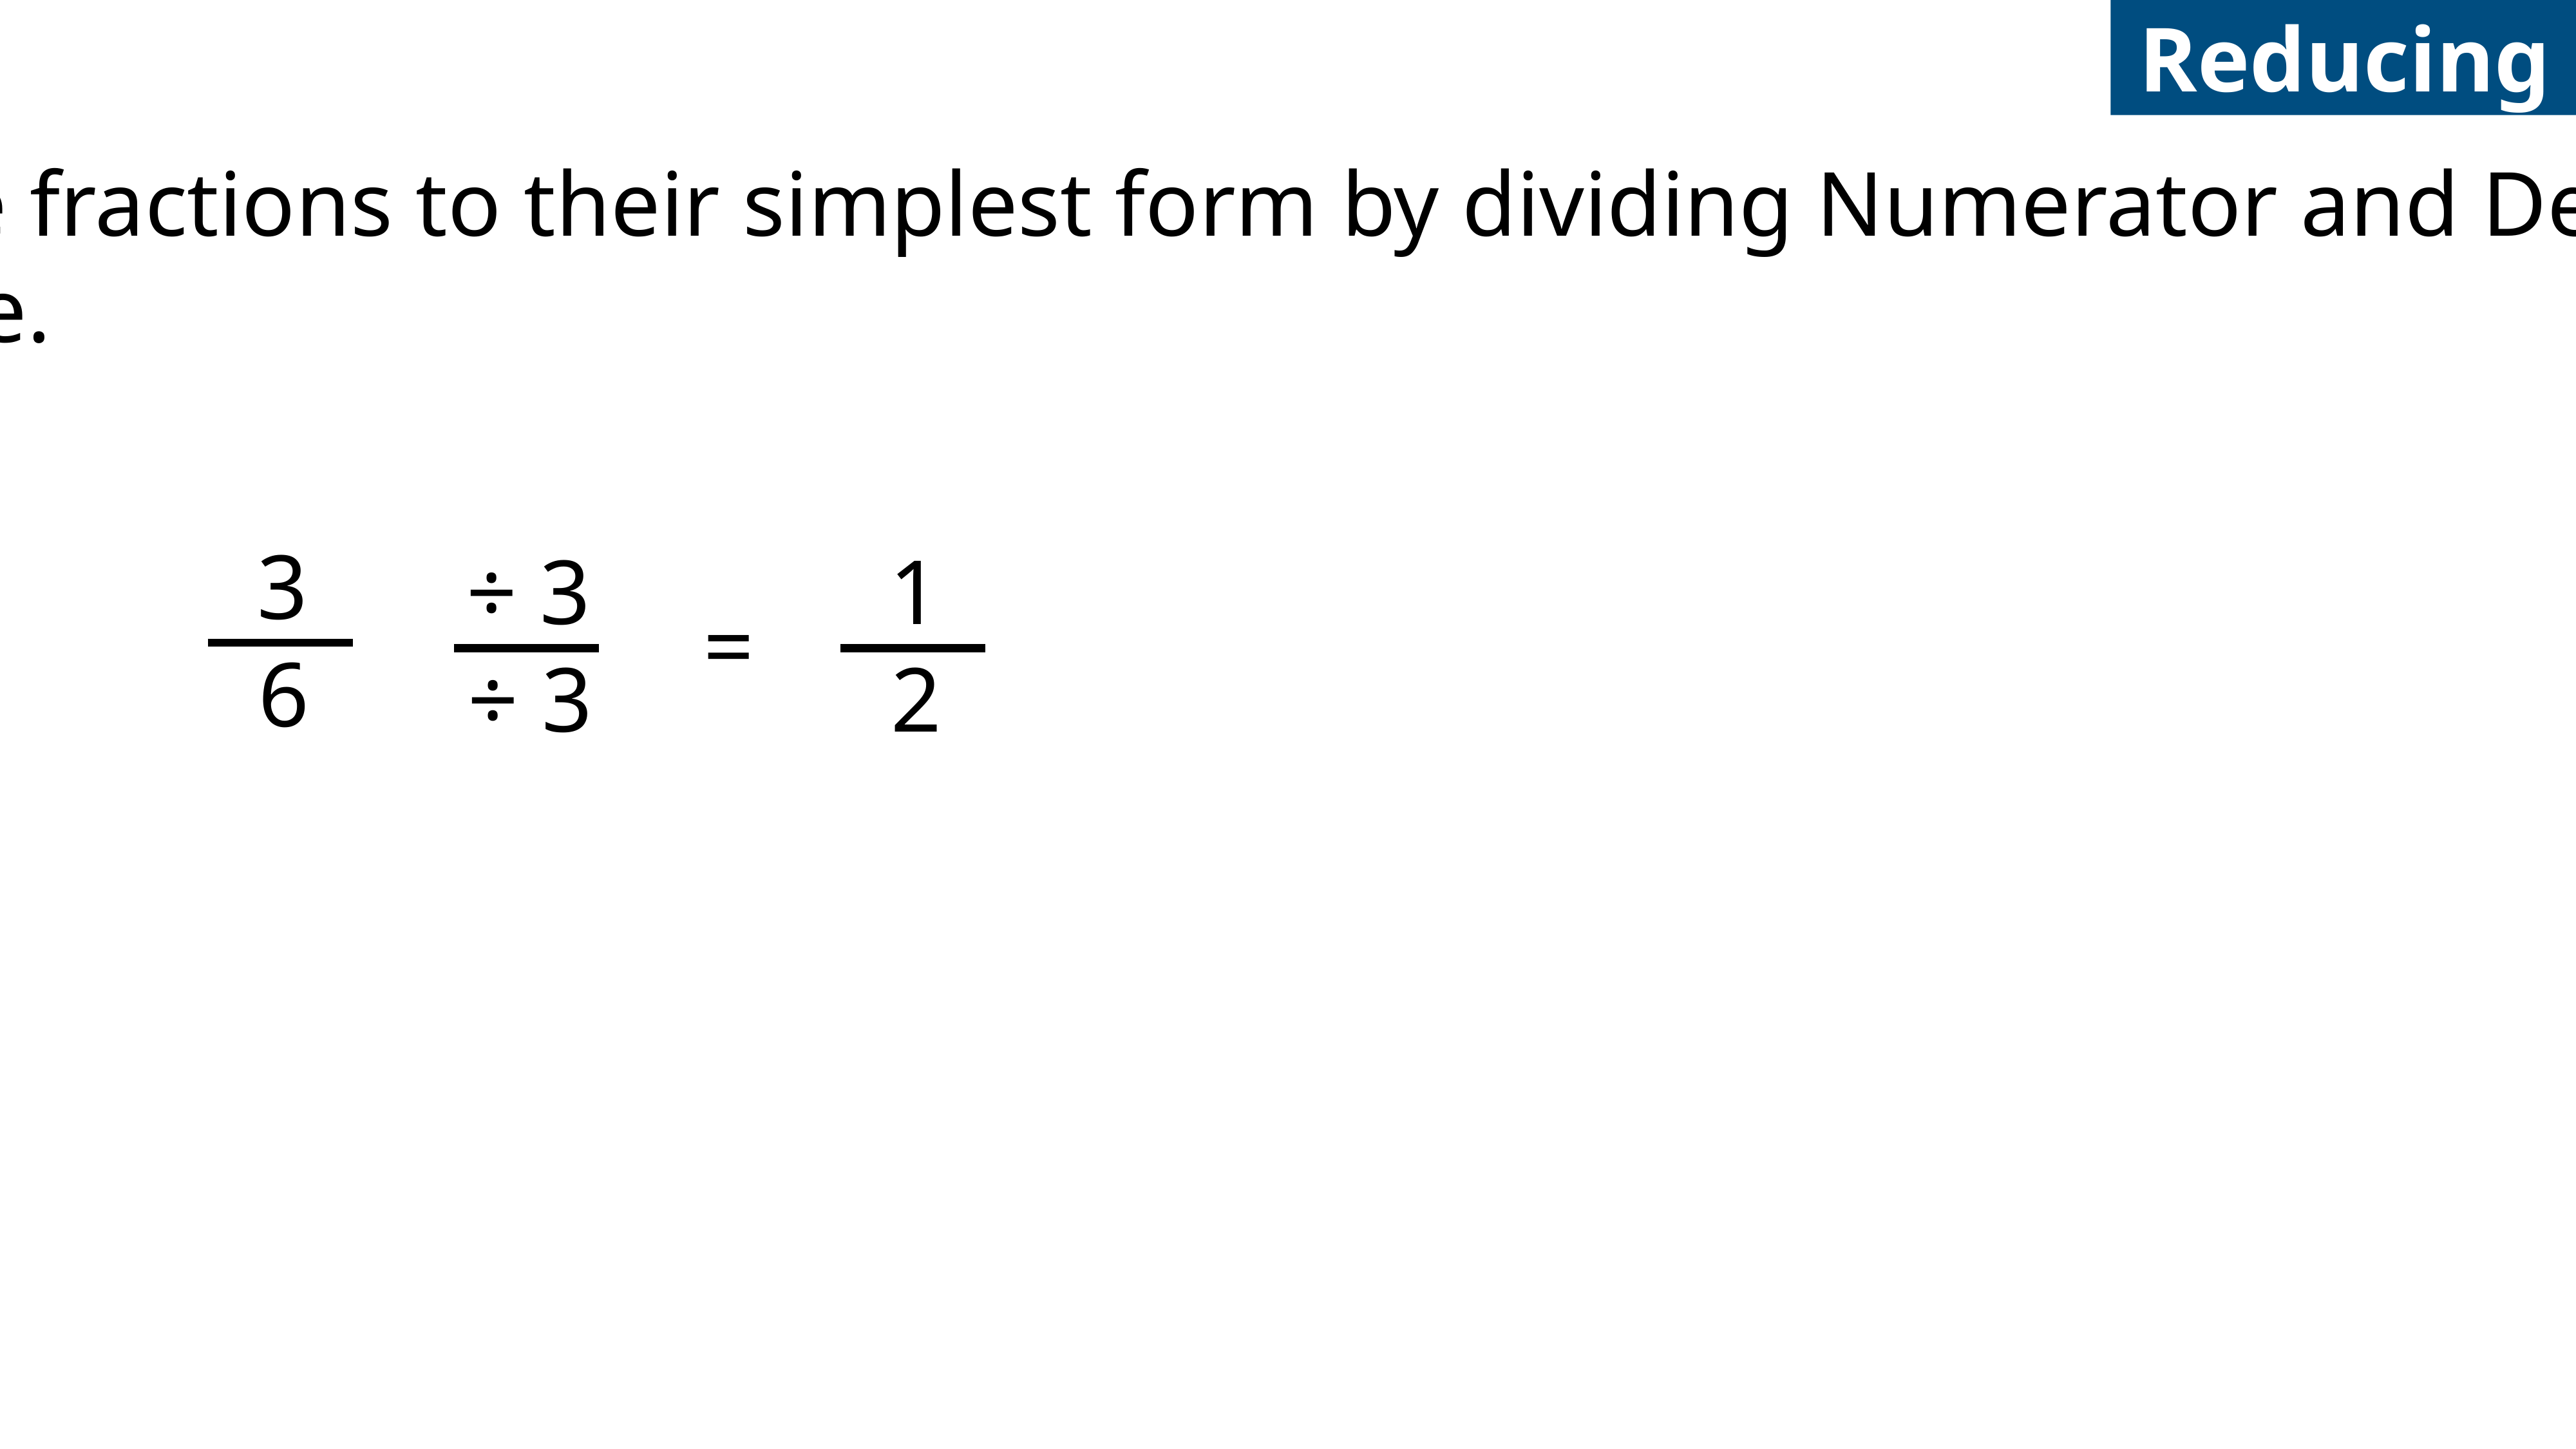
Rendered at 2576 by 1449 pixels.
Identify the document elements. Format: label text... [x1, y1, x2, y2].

text_box 6 [253, 632, 315, 643]
text_box 3 [252, 525, 314, 643]
text_box 6 [253, 643, 315, 750]
text_box ÷ 3 [461, 530, 597, 648]
text_box 1 [884, 530, 946, 648]
text_box = [697, 584, 760, 701]
text_box ÷ 3 [462, 649, 598, 755]
text_box 2 [886, 649, 947, 755]
text_box We can reduce fractions to their simplest form by dividing Numerator and Denominator by the same value. [0, 142, 2576, 365]
text_box ÷ 3 [462, 638, 598, 648]
text_box Reducing [2110, 0, 2576, 115]
text_box 2 [886, 638, 947, 648]
